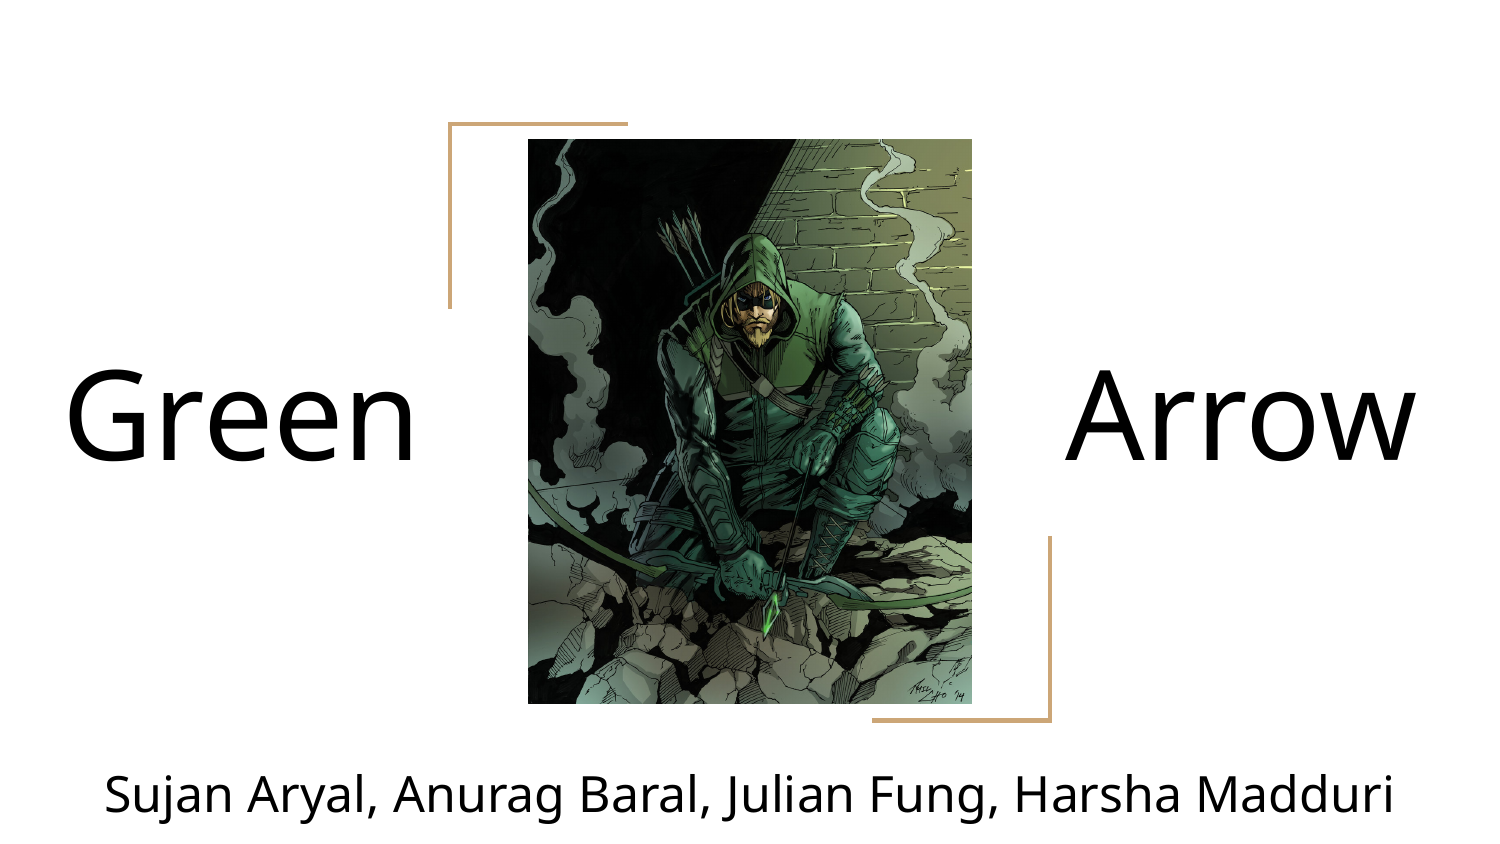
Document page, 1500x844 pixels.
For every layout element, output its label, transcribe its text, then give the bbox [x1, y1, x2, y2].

title Arrow [983, 343, 1500, 501]
subtitle Sujan Aryal, Anurag Baral, Julian Fung, Harsha Madduri [51, 747, 1449, 832]
title Green [0, 343, 517, 501]
picture [528, 139, 972, 705]
